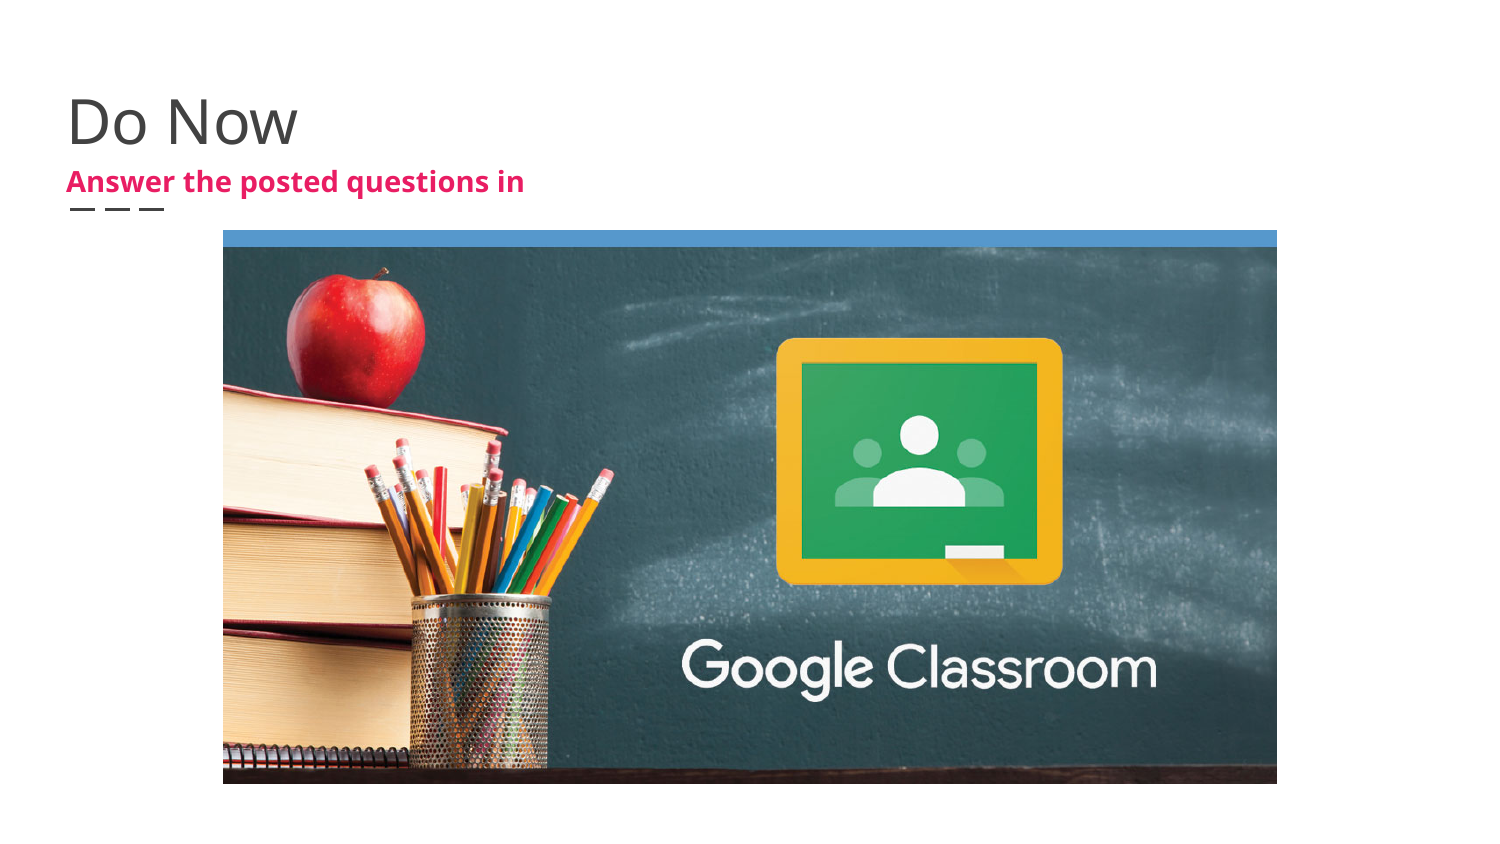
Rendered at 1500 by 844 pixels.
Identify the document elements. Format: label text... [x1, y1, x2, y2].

picture [223, 230, 1277, 784]
text_box Answer the posted questions in [51, 148, 844, 241]
title Do Now [51, 51, 1449, 172]
